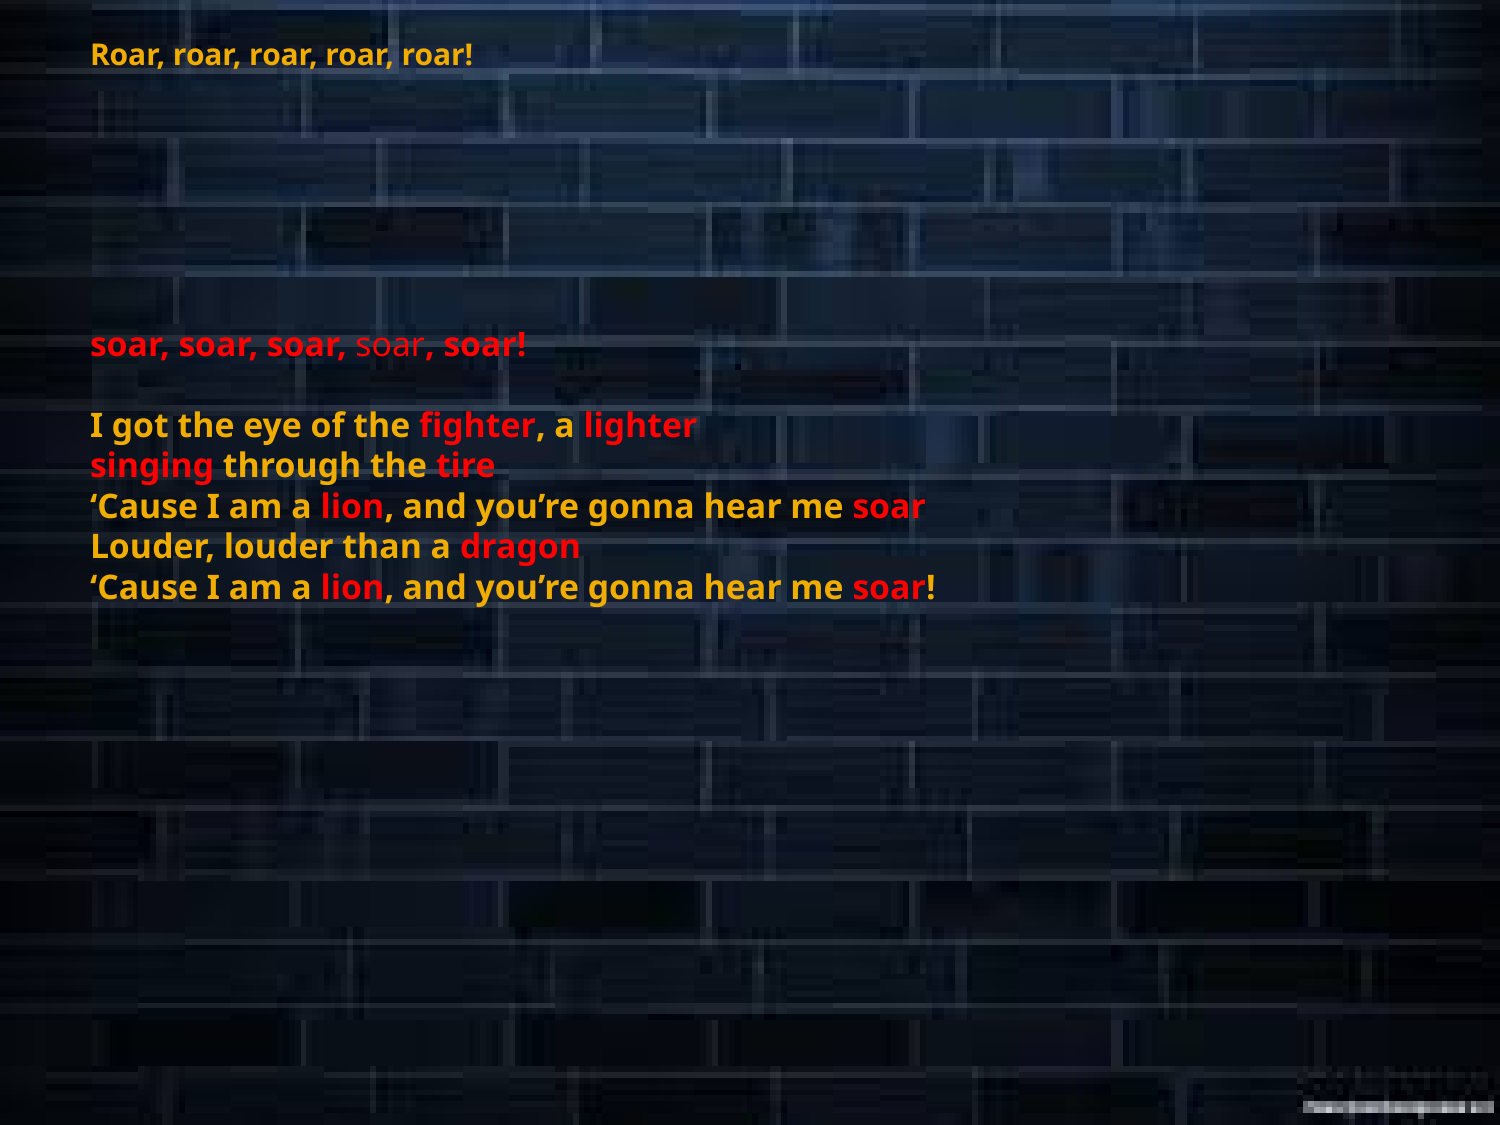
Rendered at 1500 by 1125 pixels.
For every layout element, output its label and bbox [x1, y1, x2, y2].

list [0, 0, 1500, 1125]
